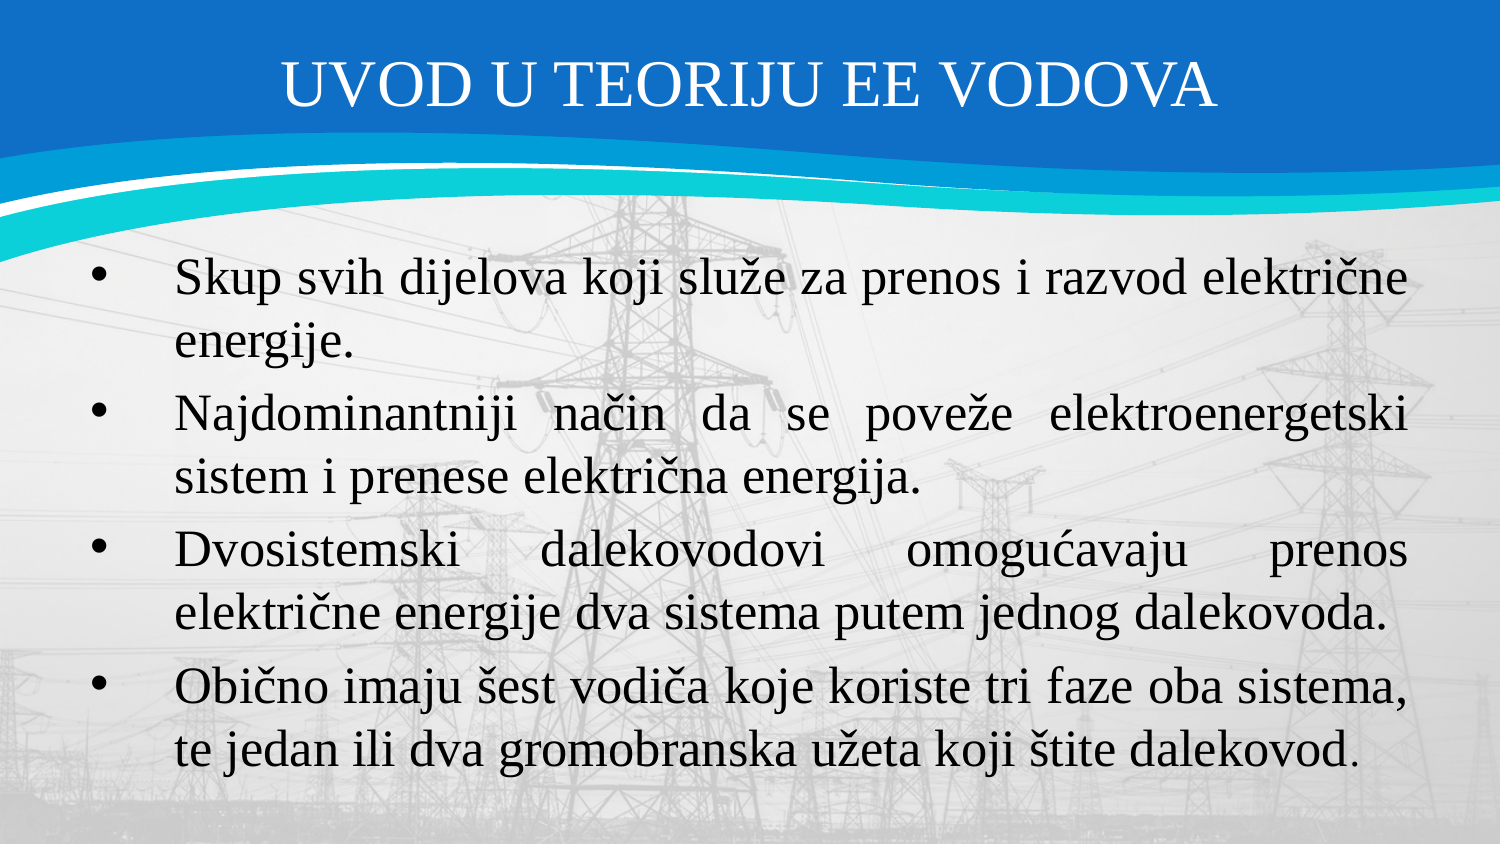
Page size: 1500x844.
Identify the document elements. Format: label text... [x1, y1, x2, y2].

list Skup svih dijelova koji služe za prenos i razvod električne energije. Najdominantniji način da se poveže elektroenergetski sistem i prenese električna energija. Dvosistemski dalekovodovi omogućavaju prenos električne energije dva sistema putem jednog dalekovoda. Obično imaju šest vodiča koje koriste tri faze oba sistema, te jedan ili dva gromobranska užeta koji štite dalekovod. [75, 234, 1425, 792]
picture [0, 195, 1500, 844]
title UVOD U TEORIJU EE VODOVA [75, 9, 1425, 150]
